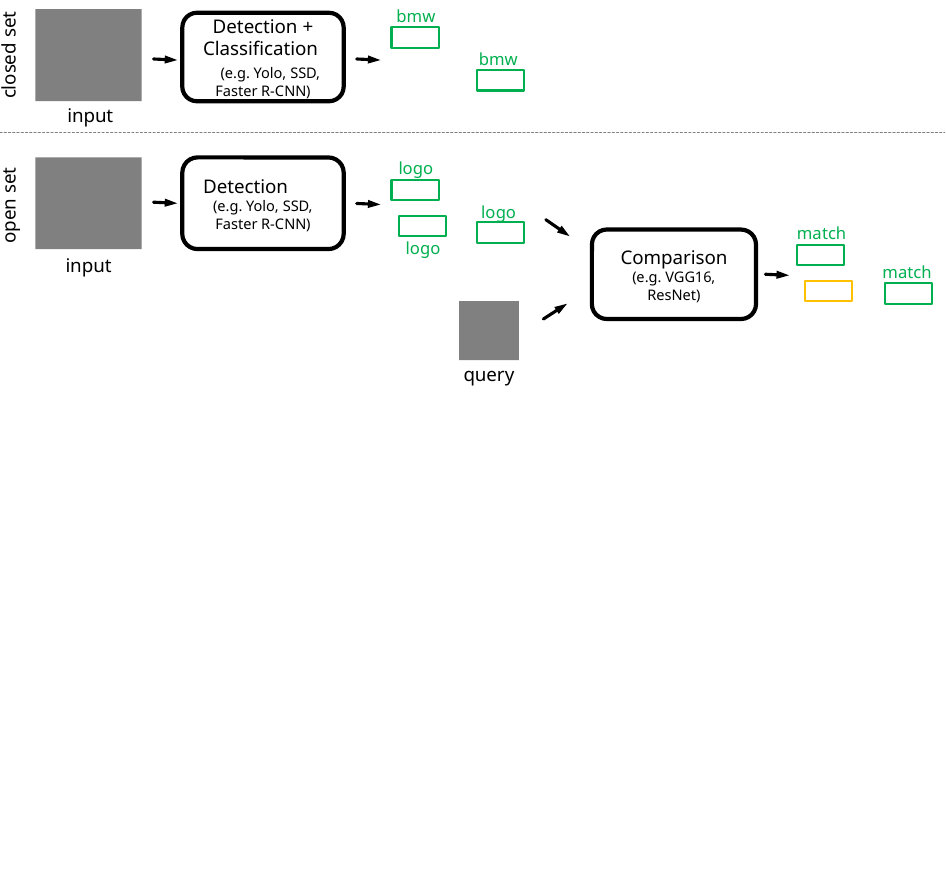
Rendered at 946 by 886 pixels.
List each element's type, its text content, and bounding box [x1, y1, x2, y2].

text_box [33, 7, 144, 103]
text_box [33, 155, 144, 251]
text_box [543, 303, 568, 320]
text_box bmw [464, 41, 534, 76]
text_box [397, 214, 448, 230]
text_box [389, 186, 441, 202]
text_box [457, 299, 521, 355]
text_box logo [383, 150, 449, 186]
text_box [475, 76, 526, 93]
text_box [795, 250, 846, 267]
text_box bmw [381, 0, 451, 34]
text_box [545, 219, 570, 237]
text_box [389, 34, 441, 50]
text_box [883, 290, 935, 306]
text_box open set [0, 152, 27, 259]
text_box [475, 229, 526, 245]
text_box logo [390, 230, 456, 266]
text_box input [52, 95, 129, 131]
text_box Detection + Classification (e.g. Yolo, SSD, Faster R-CNN) [180, 10, 346, 104]
text_box query [448, 355, 530, 393]
text_box match [782, 215, 861, 250]
text_box Detection (e.g. Yolo, SSD, Faster R-CNN) [180, 155, 346, 252]
text_box match [867, 254, 946, 290]
text_box input [50, 246, 127, 284]
text_box logo [466, 194, 531, 229]
text_box [803, 279, 854, 303]
text_box Comparison (e.g. VGG16, ResNet) [589, 227, 759, 322]
text_box closed set [0, 0, 27, 114]
